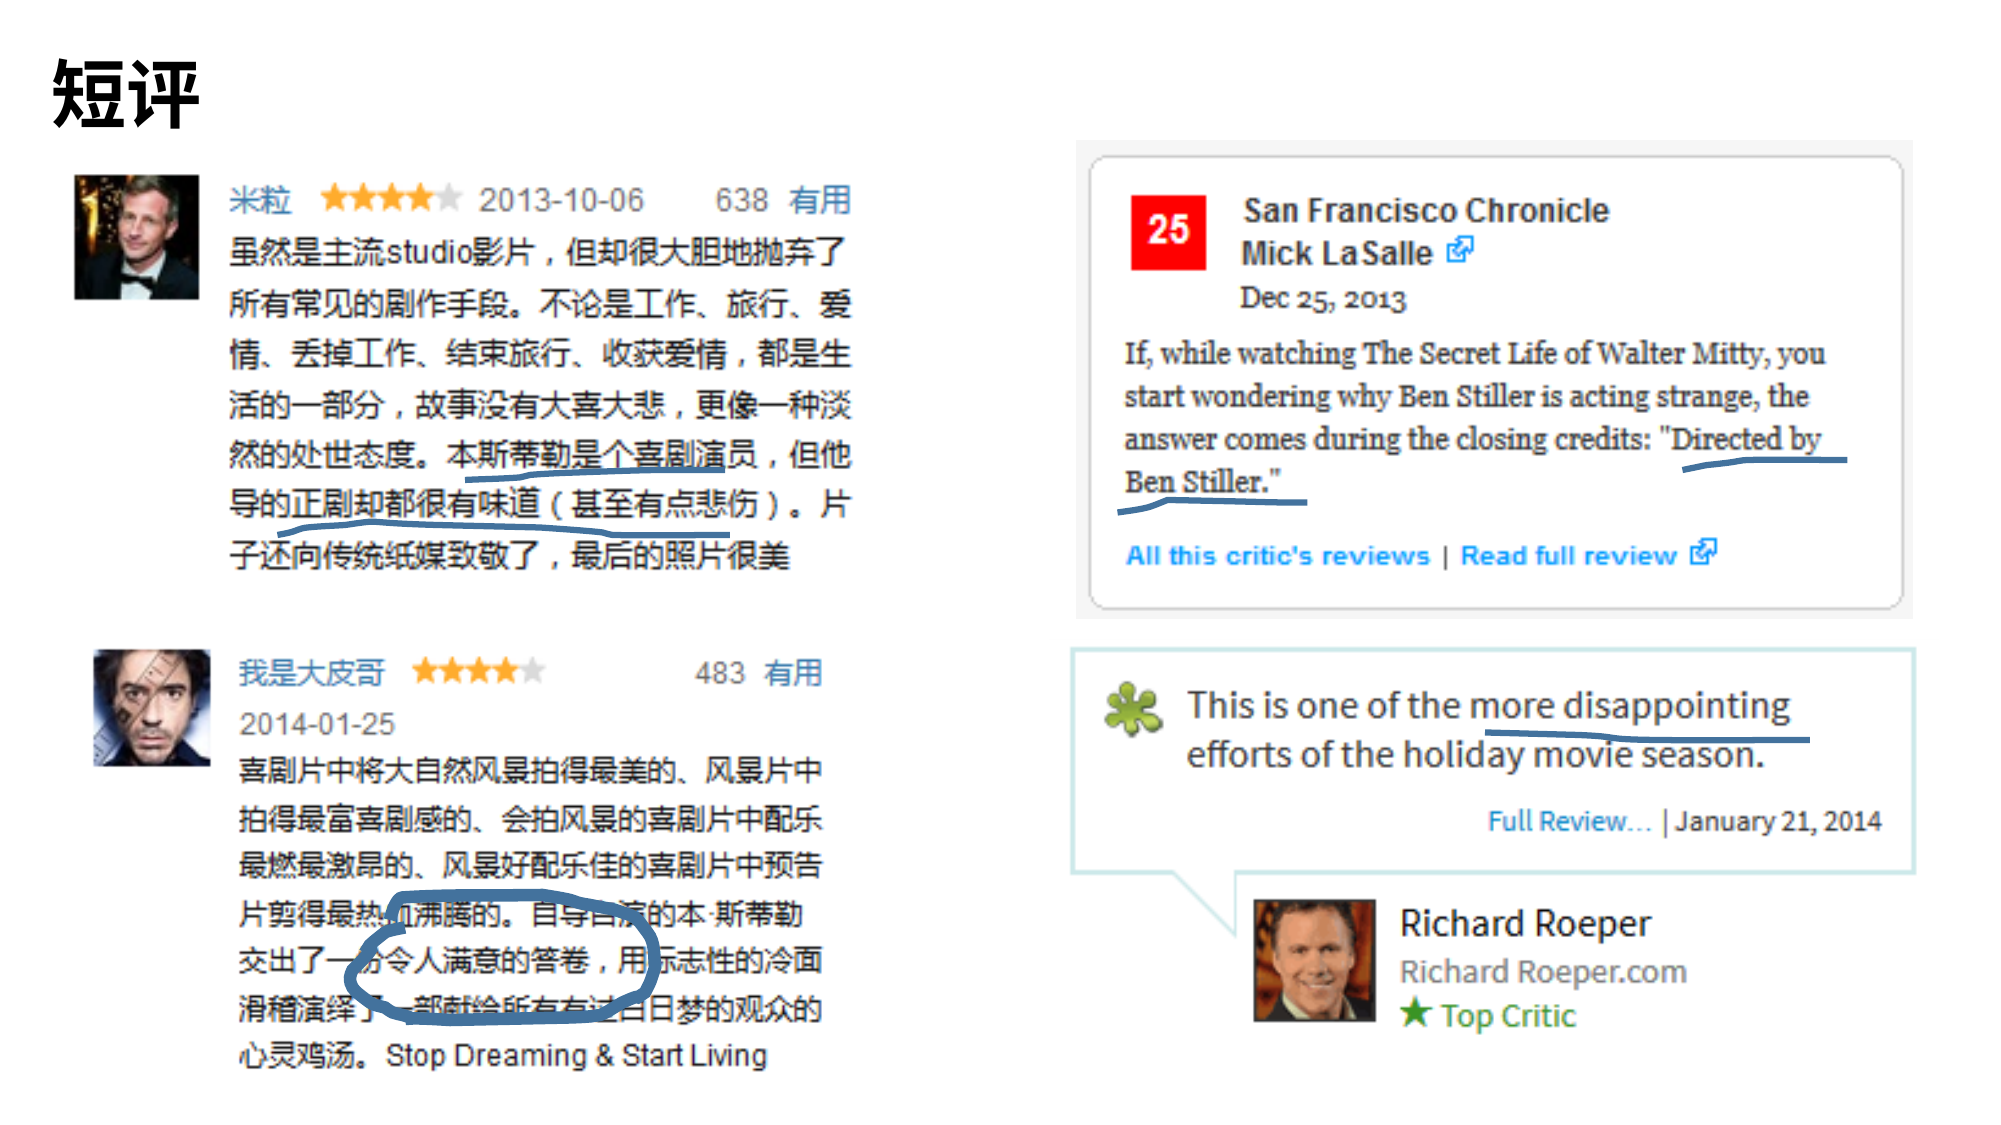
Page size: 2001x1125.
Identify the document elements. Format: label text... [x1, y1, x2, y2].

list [52, 155, 874, 604]
picture [87, 638, 839, 1091]
picture [1049, 638, 1939, 1052]
picture [1076, 140, 1913, 619]
text_box 短评 [37, 39, 1348, 145]
